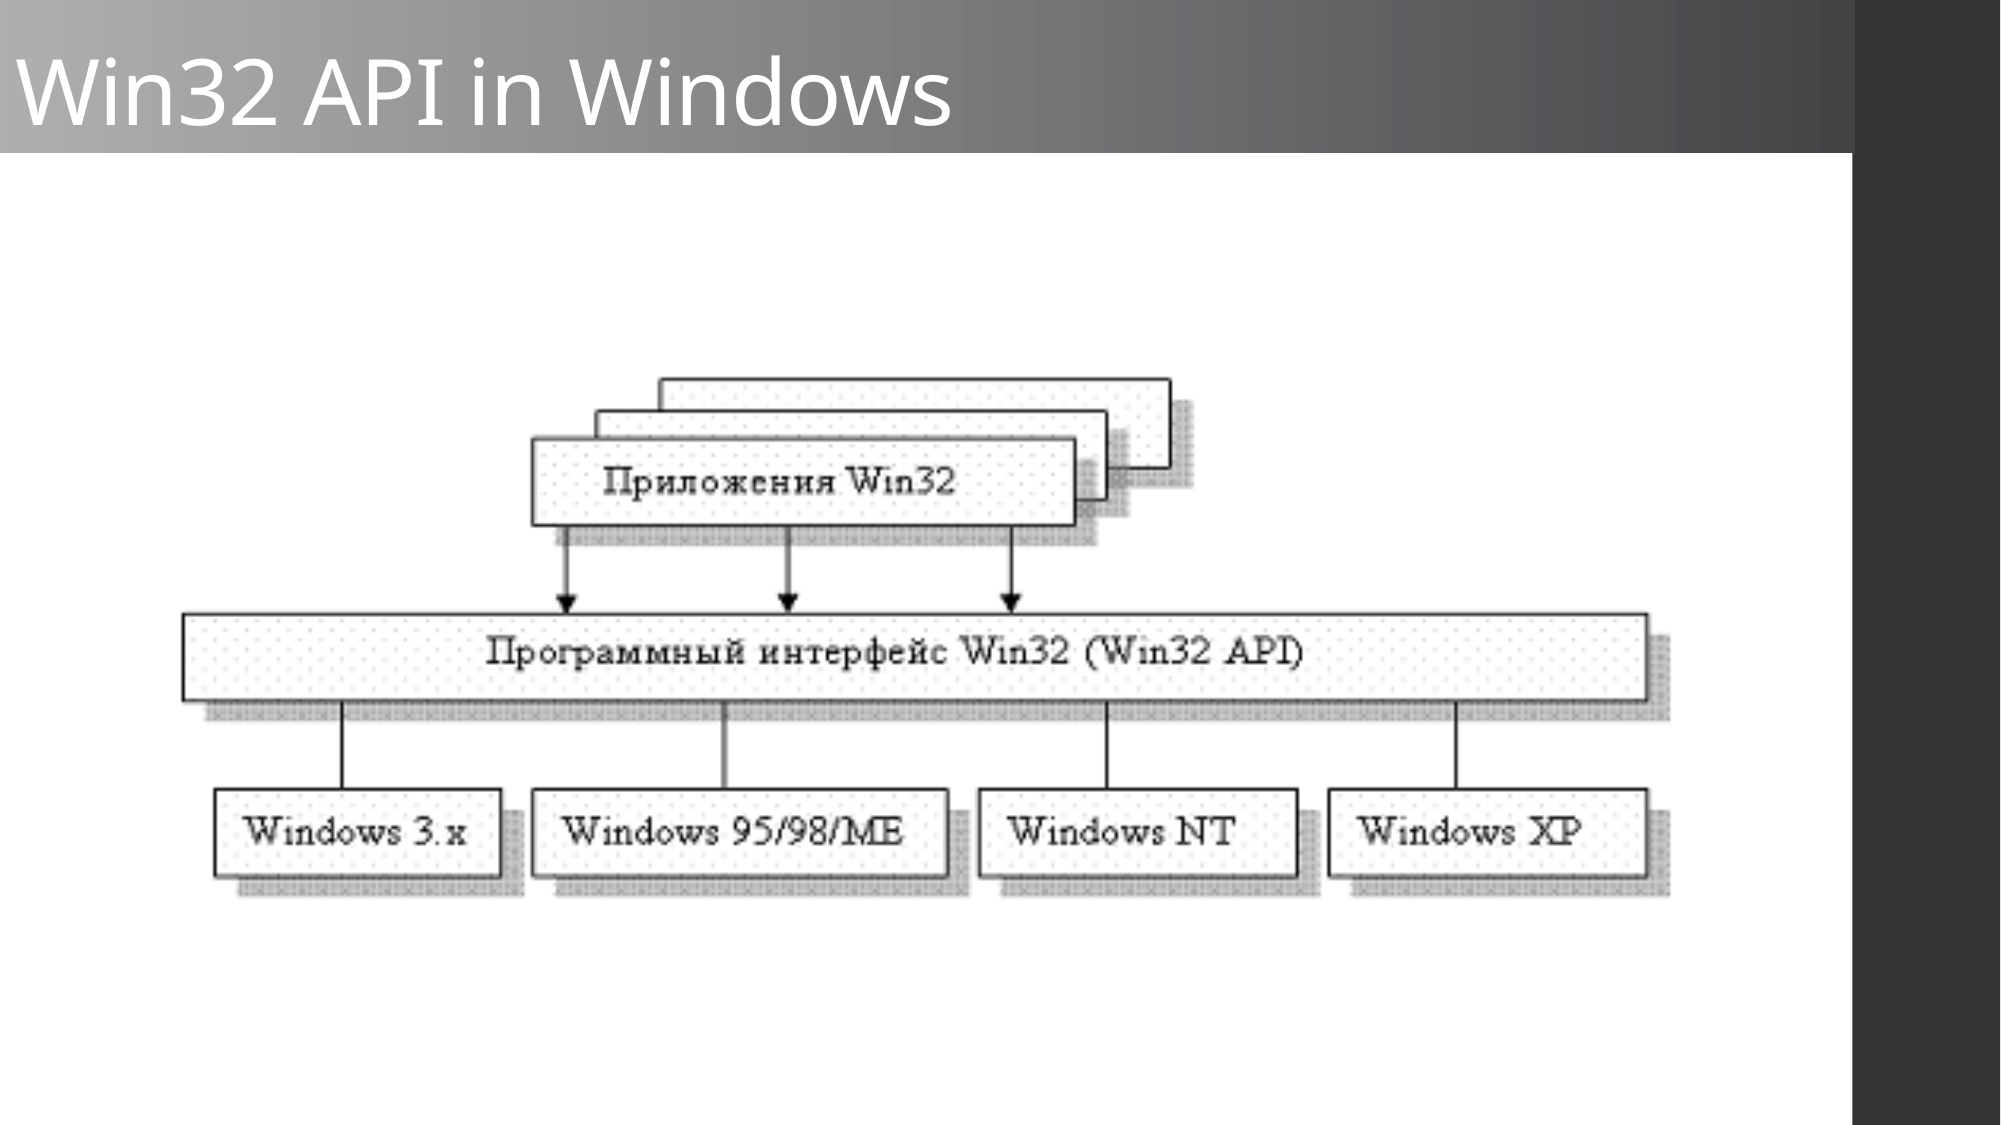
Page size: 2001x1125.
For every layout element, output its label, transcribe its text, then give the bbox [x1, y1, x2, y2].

picture [150, 331, 1704, 935]
text_box Win32 API in Windows [0, 0, 1855, 153]
